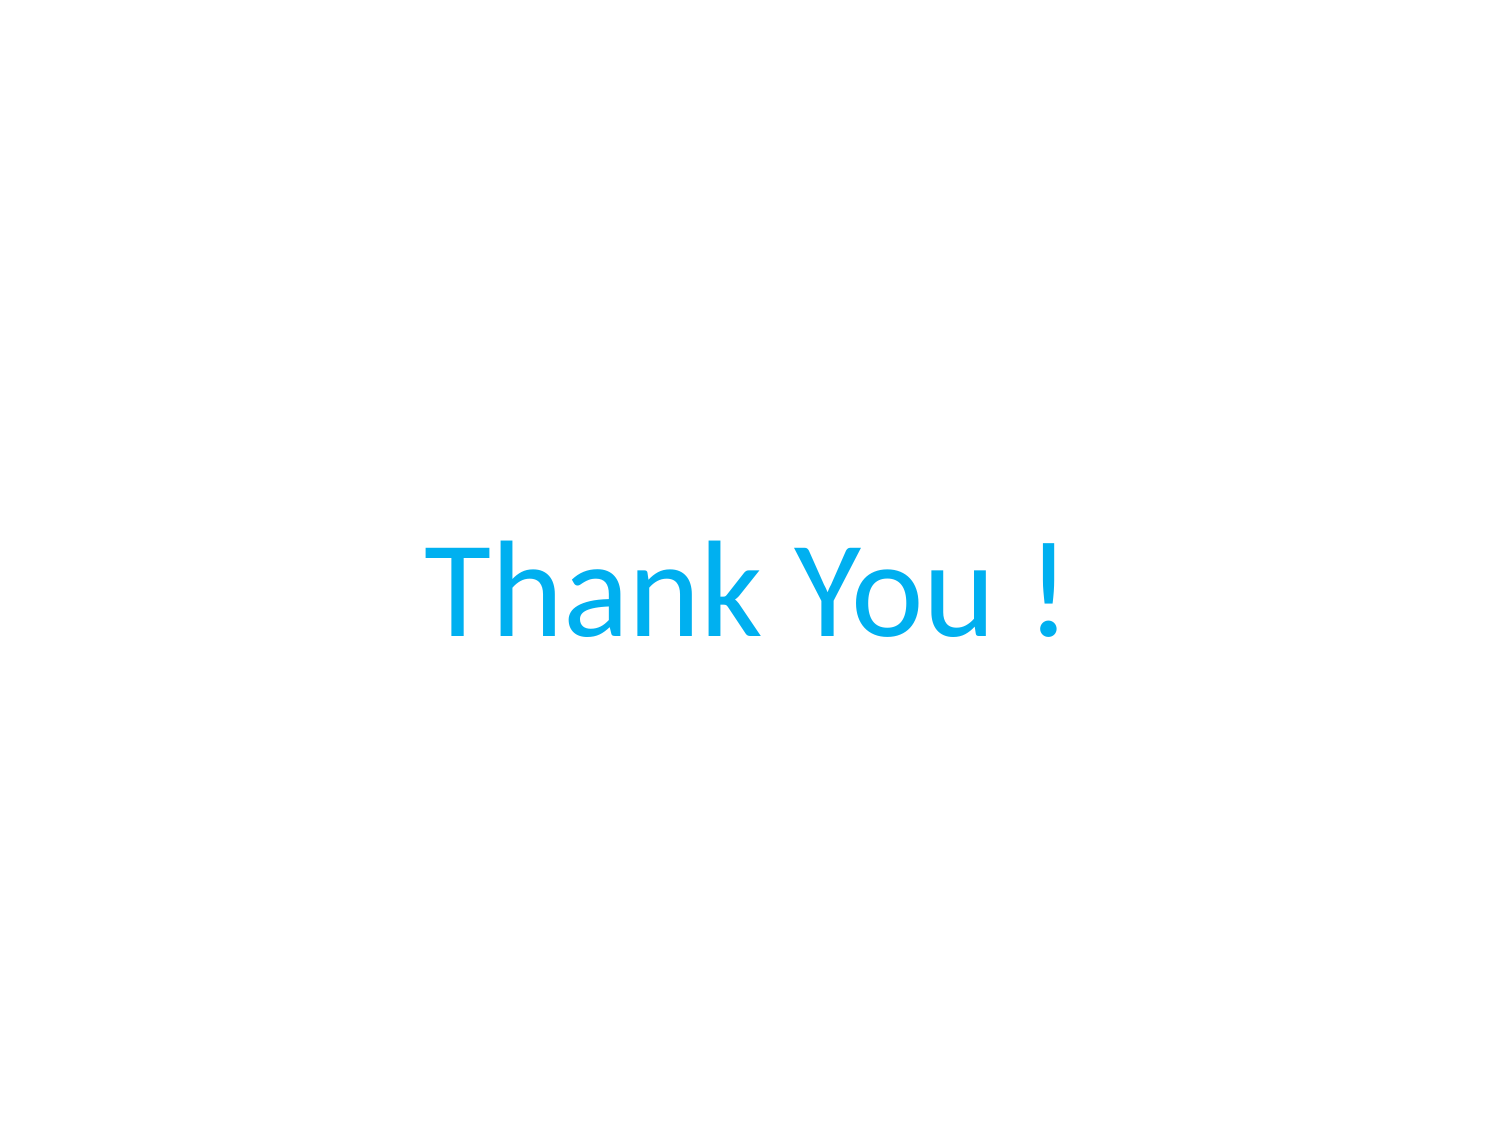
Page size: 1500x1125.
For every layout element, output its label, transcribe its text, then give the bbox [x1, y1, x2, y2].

text_box Thank You ! [409, 491, 1087, 672]
